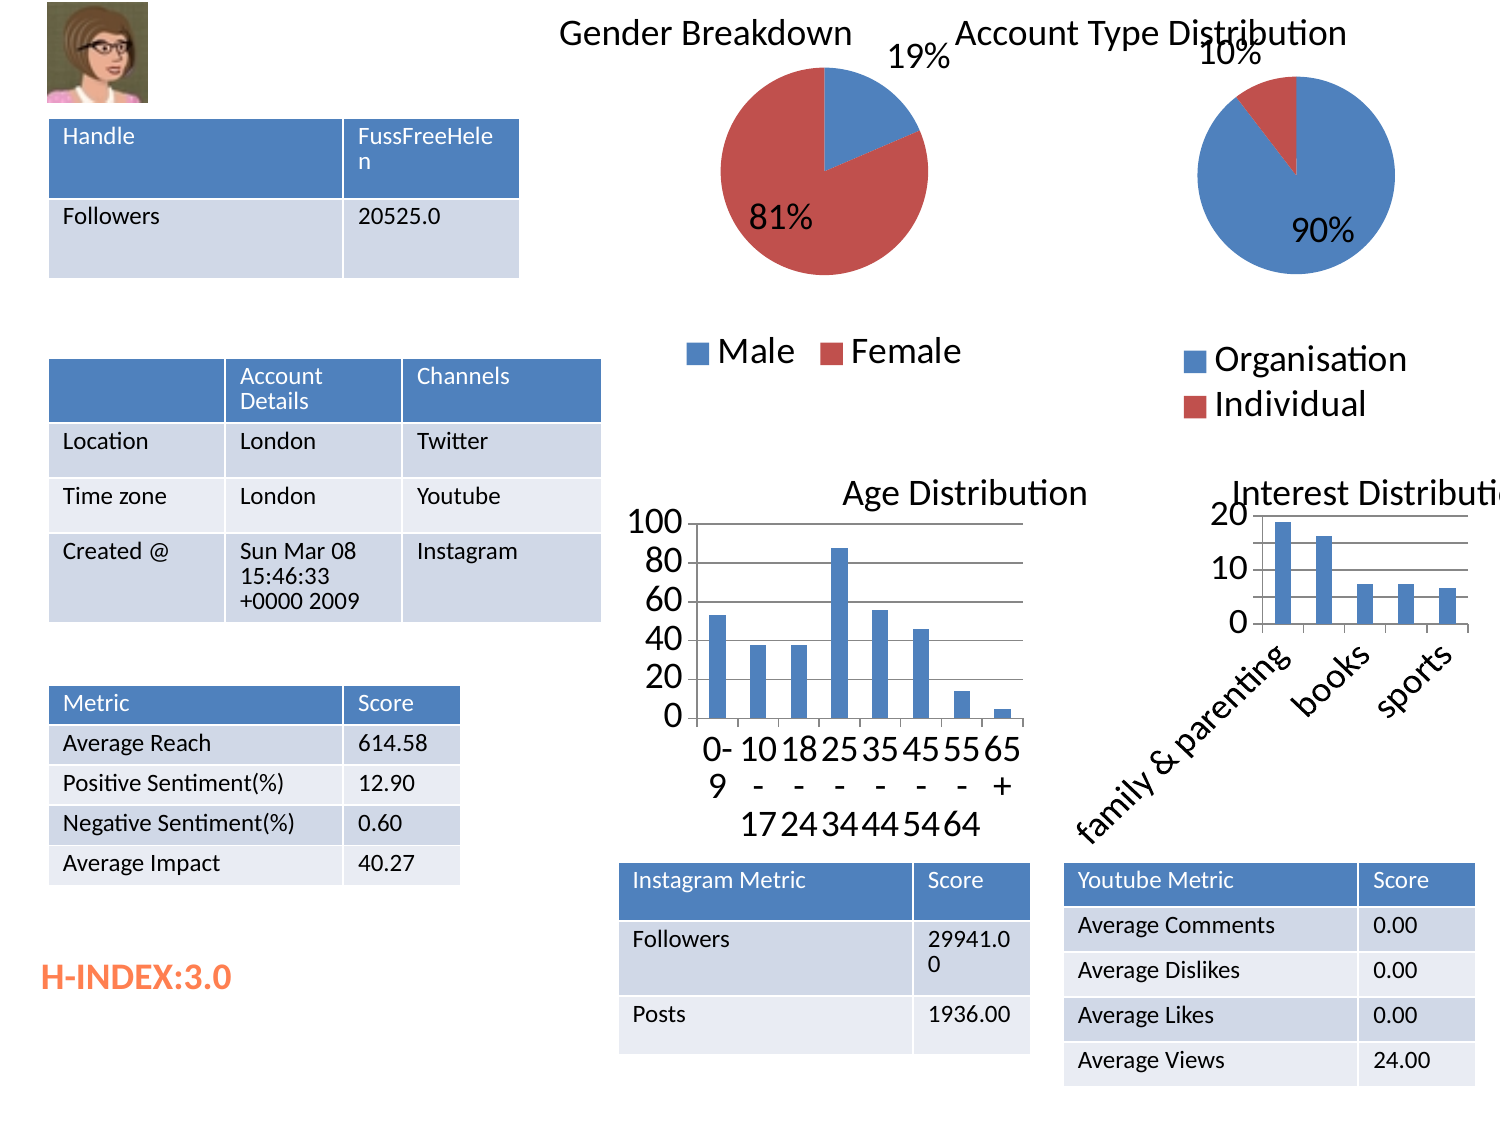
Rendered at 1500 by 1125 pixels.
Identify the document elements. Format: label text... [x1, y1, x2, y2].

table_cell Followers [49, 200, 342, 278]
table_cell Average Comments [1064, 908, 1357, 951]
table_cell Posts [619, 997, 912, 1054]
table_cell 24.00 [1359, 1043, 1475, 1086]
text_box Interest Distribution [1216, 460, 1500, 521]
table_cell London [226, 479, 401, 532]
table_cell Sun Mar 08 15:46:33 +0000 2009 [226, 534, 401, 622]
table_header Score [1359, 863, 1475, 906]
table_cell Average Likes [1064, 998, 1357, 1041]
text_box Account Type Distribution [940, 0, 1363, 61]
text_box Age Distribution [827, 460, 1104, 521]
chart [617, 498, 1032, 853]
chart [1062, 25, 1500, 434]
table_cell Positive Sentiment(%) [49, 766, 342, 804]
text_box H-INDEX:3.0 [26, 944, 247, 1004]
table_header Instagram Metric [619, 863, 912, 920]
table_header Youtube Metric [1064, 863, 1357, 906]
table_cell Created @ [49, 534, 224, 622]
table_cell 29941.00 [914, 922, 1030, 995]
table_cell Time zone [49, 479, 224, 532]
table_cell Youtube [403, 479, 601, 532]
table_header Channels [403, 359, 601, 422]
table_cell 1936.00 [914, 997, 1030, 1054]
chart [1062, 498, 1477, 853]
table_cell 0.00 [1359, 998, 1475, 1041]
table_cell Negative Sentiment(%) [49, 806, 342, 845]
table_cell 0.00 [1359, 908, 1475, 951]
table_cell 614.58 [344, 726, 460, 764]
picture [47, 2, 149, 104]
table_header [49, 359, 224, 422]
table_header Handle [49, 119, 342, 198]
table_cell Followers [619, 922, 912, 995]
table_header FussFreeHelen [344, 119, 519, 198]
table_header Score [344, 686, 460, 724]
table_cell Location [49, 424, 224, 477]
table_cell Average Views [1064, 1043, 1357, 1086]
table_cell 0.60 [344, 806, 460, 845]
table_cell Twitter [403, 424, 601, 477]
table_cell Instagram [403, 534, 601, 622]
table_cell Average Impact [49, 846, 342, 885]
table_cell Average Reach [49, 726, 342, 764]
table_header Metric [49, 686, 342, 724]
table_cell Average Dislikes [1064, 953, 1357, 996]
table_cell 40.27 [344, 846, 460, 885]
table_cell 12.90 [344, 766, 460, 804]
table_header Account Details [226, 359, 401, 422]
table_cell 0.00 [1359, 953, 1475, 996]
text_box Gender Breakdown [544, 0, 868, 61]
table_cell 20525.0 [344, 200, 519, 278]
table_header Score [914, 863, 1030, 920]
chart [617, 25, 1032, 381]
table_cell London [226, 424, 401, 477]
